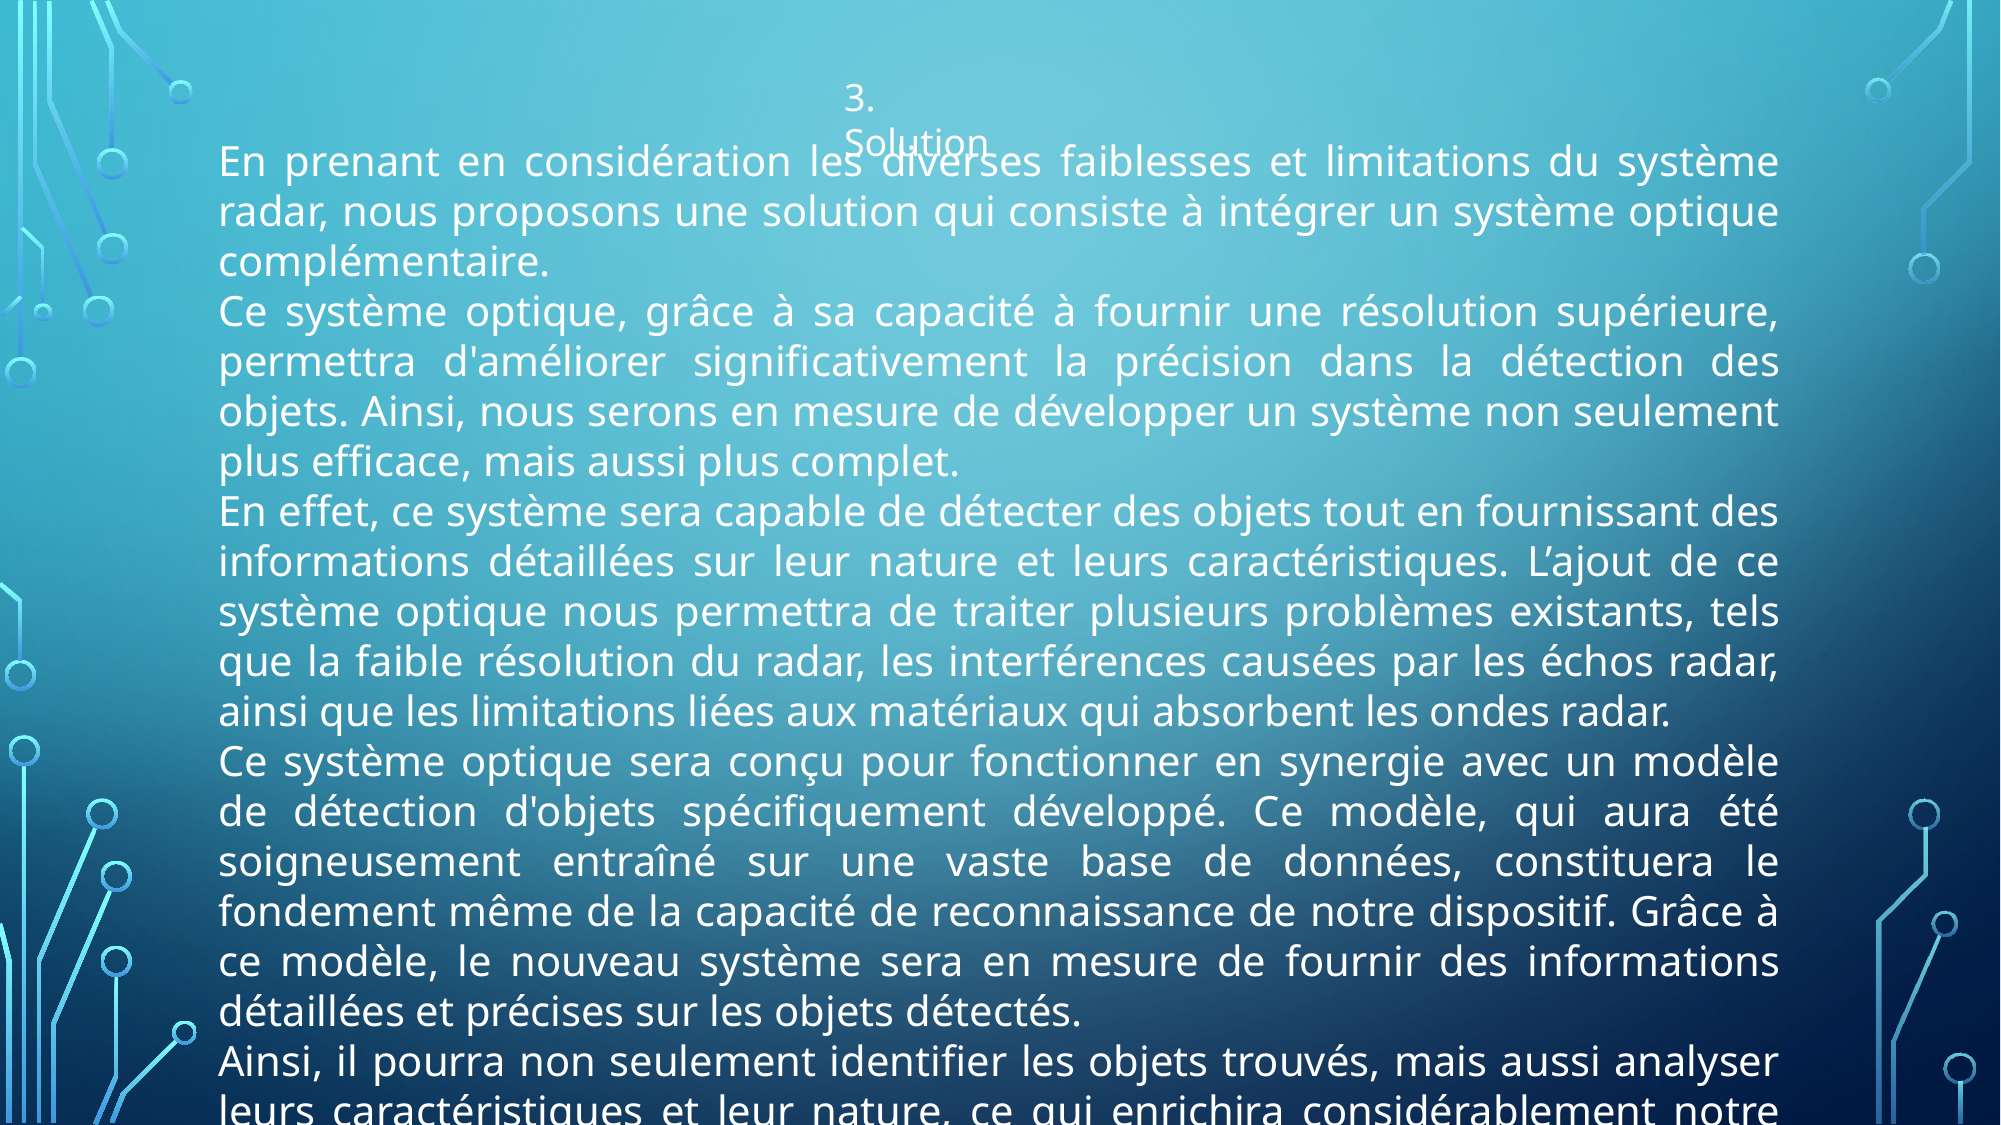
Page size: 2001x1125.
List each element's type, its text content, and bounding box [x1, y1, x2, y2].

text_box 3. Solution [829, 66, 1016, 127]
text_box En prenant en considération les diverses faiblesses et limitations du système radar, nous proposons une solution qui consiste à intégrer un système optique complémentaire. Ce système optique, grâce à sa capacité à fournir une résolution supérieure, permettra d'améliorer significativement la précision dans la détection des objets. Ainsi, nous serons en mesure de développer un système non seulement plus efficace, mais aussi plus complet. En effet, ce système sera capable de détecter des objets tout en fournissant des informations détaillées sur leur nature et leurs caractéristiques. L’ajout de ce système optique nous permettra de traiter plusieurs problèmes existants, tels que la faible résolution du radar, les interférences causées par les échos radar, ainsi que les limitations liées aux matériaux qui absorbent les ondes radar. Ce système optique sera conçu pour fonctionner en synergie avec un modèle de détection d'objets spécifiquement développé. Ce modèle, qui aura été soigneusement entraîné sur une vaste base de données, constituera le fondement même de la capacité de reconnaissance de notre dispositif. Grâce à ce modèle, le nouveau système sera en mesure de fournir des informations détaillées et précises sur les objets détectés. Ainsi, il pourra non seulement identifier les objets trouvés, mais aussi analyser leurs caractéristiques et leur nature, ce qui enrichira considérablement notre compréhension des éléments présents dans le champ de vision du système. [203, 127, 1796, 1125]
